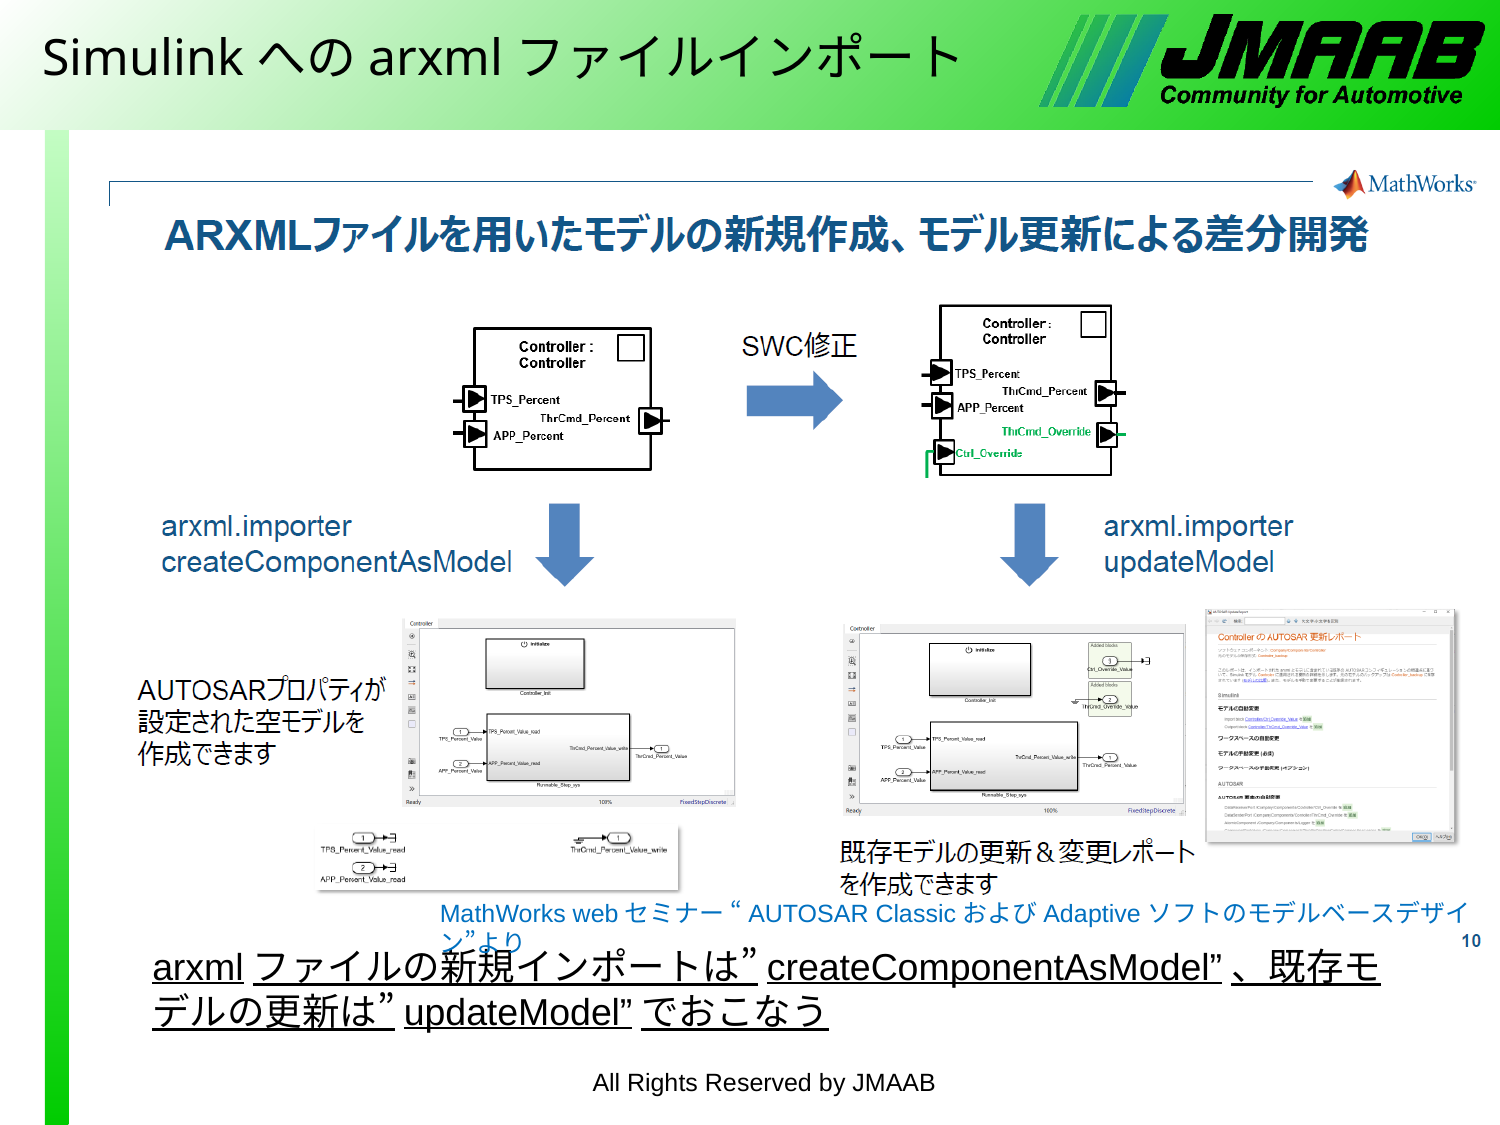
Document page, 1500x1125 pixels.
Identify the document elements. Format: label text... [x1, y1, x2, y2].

text_box MathWorks webセミナー “AUTOSAR ClassicおよびAdaptiveソフトのモデルベースデザイン”より [424, 889, 1500, 965]
text_box arxmlファイルの新規インポートは”createComponentAsModel”、既存モデルの更新は”updateModel”でおこなう [137, 964, 1424, 1040]
picture [1036, 11, 1486, 109]
title Simulinkへのarxmlファイルインポート [27, 21, 1057, 91]
picture [99, 168, 1492, 956]
